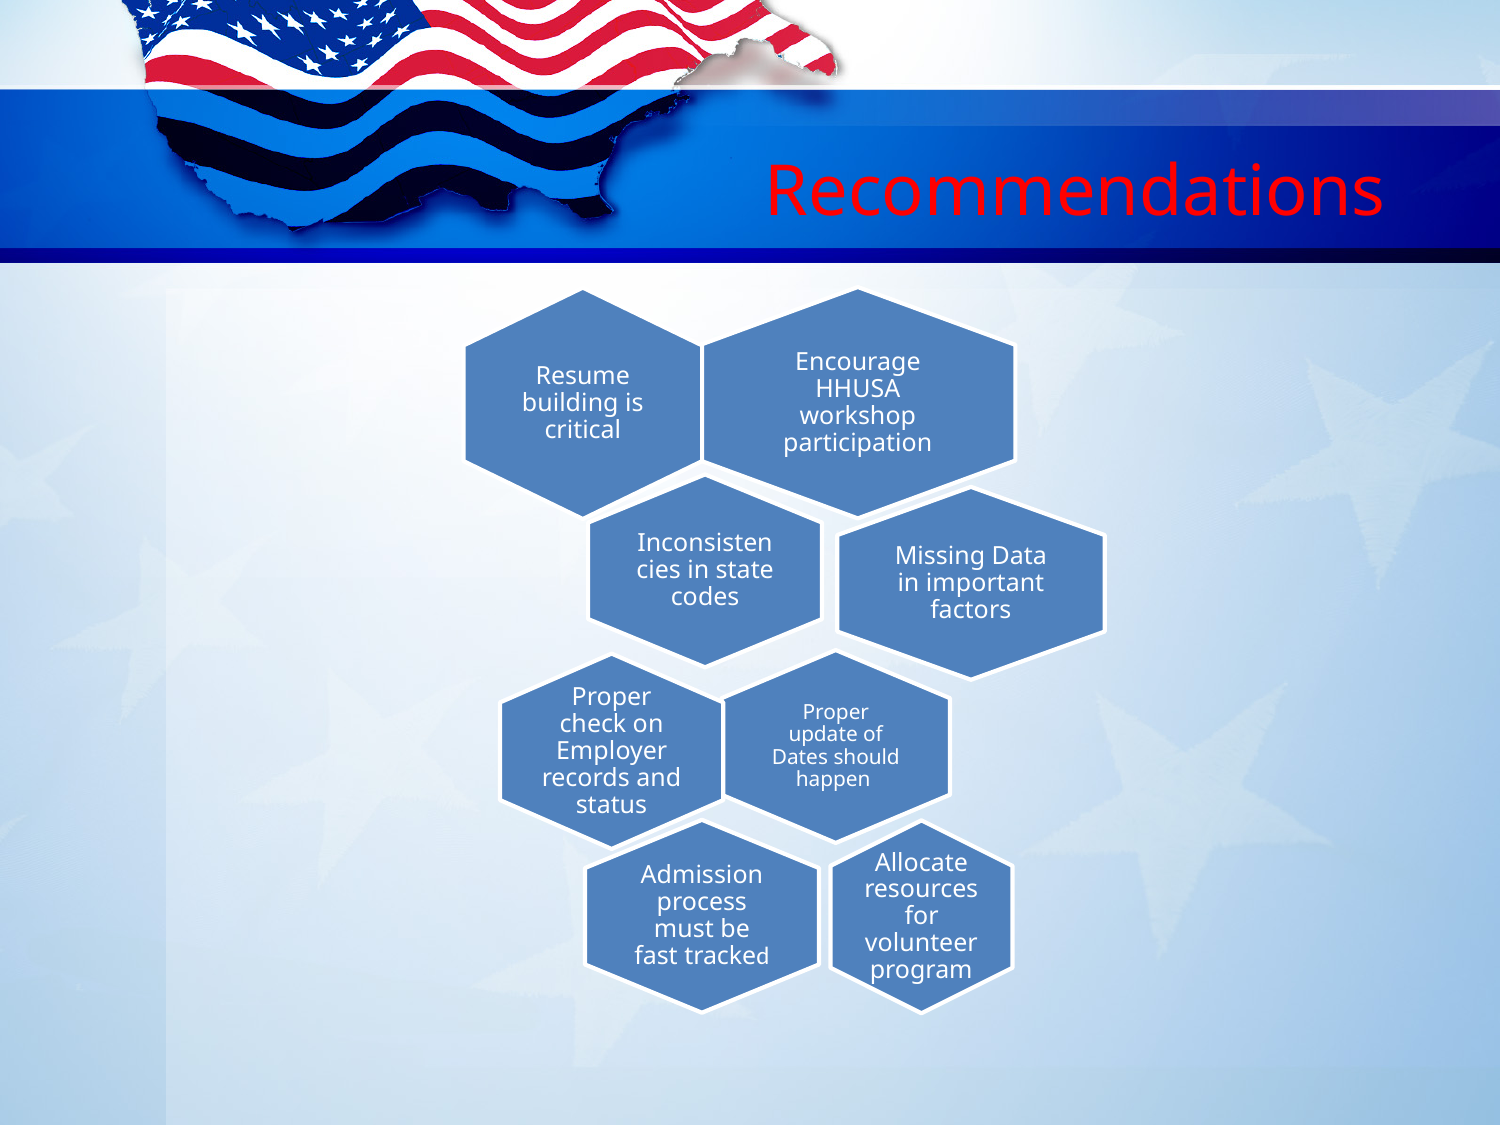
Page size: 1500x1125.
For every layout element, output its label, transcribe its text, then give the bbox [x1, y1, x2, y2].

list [98, 286, 1402, 1014]
picture [0, 0, 1500, 1125]
title Recommendations [98, 136, 1402, 237]
